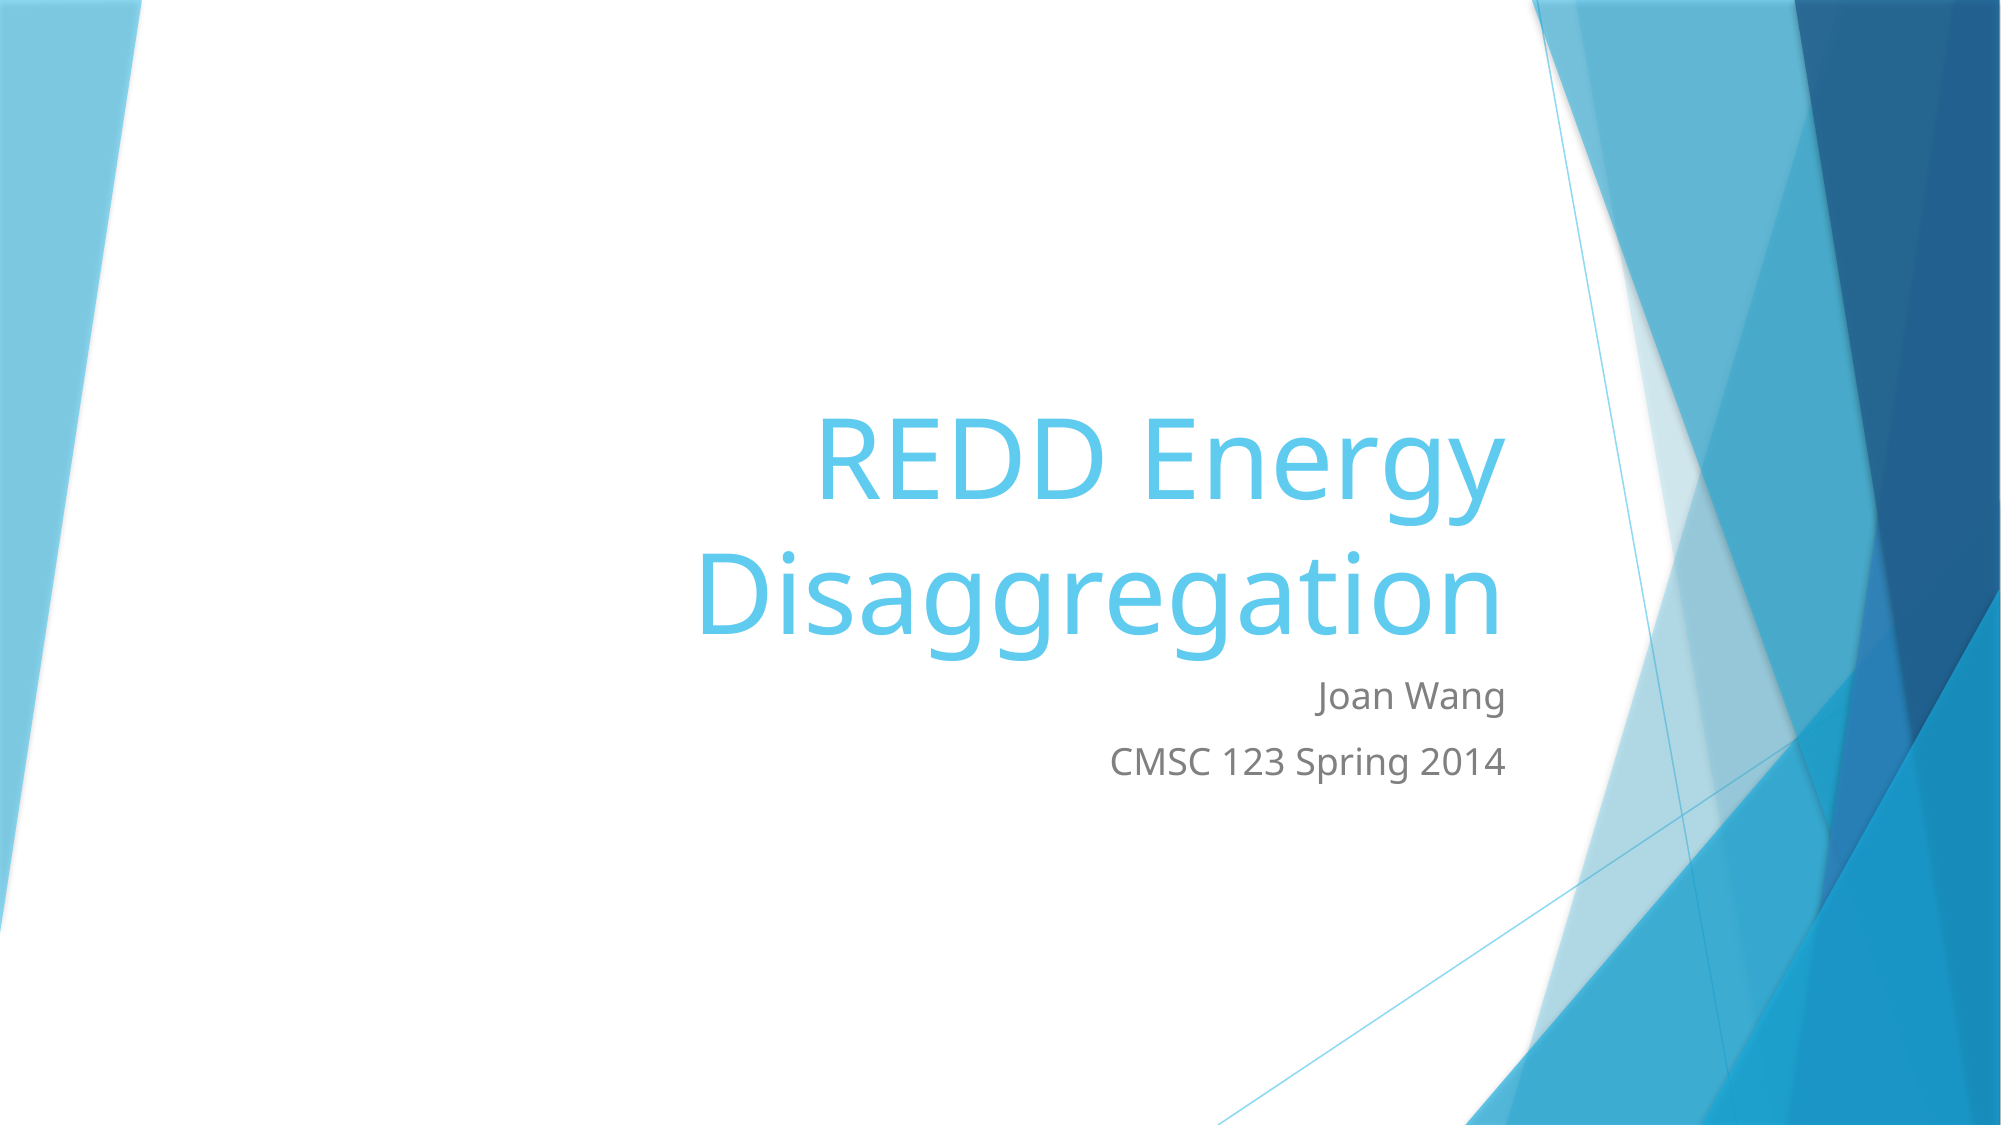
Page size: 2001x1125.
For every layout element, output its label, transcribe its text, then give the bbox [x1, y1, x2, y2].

title REDD Energy Disaggregation [247, 394, 1522, 664]
subtitle Joan Wang CMSC 123 Spring 2014 [247, 664, 1522, 845]
